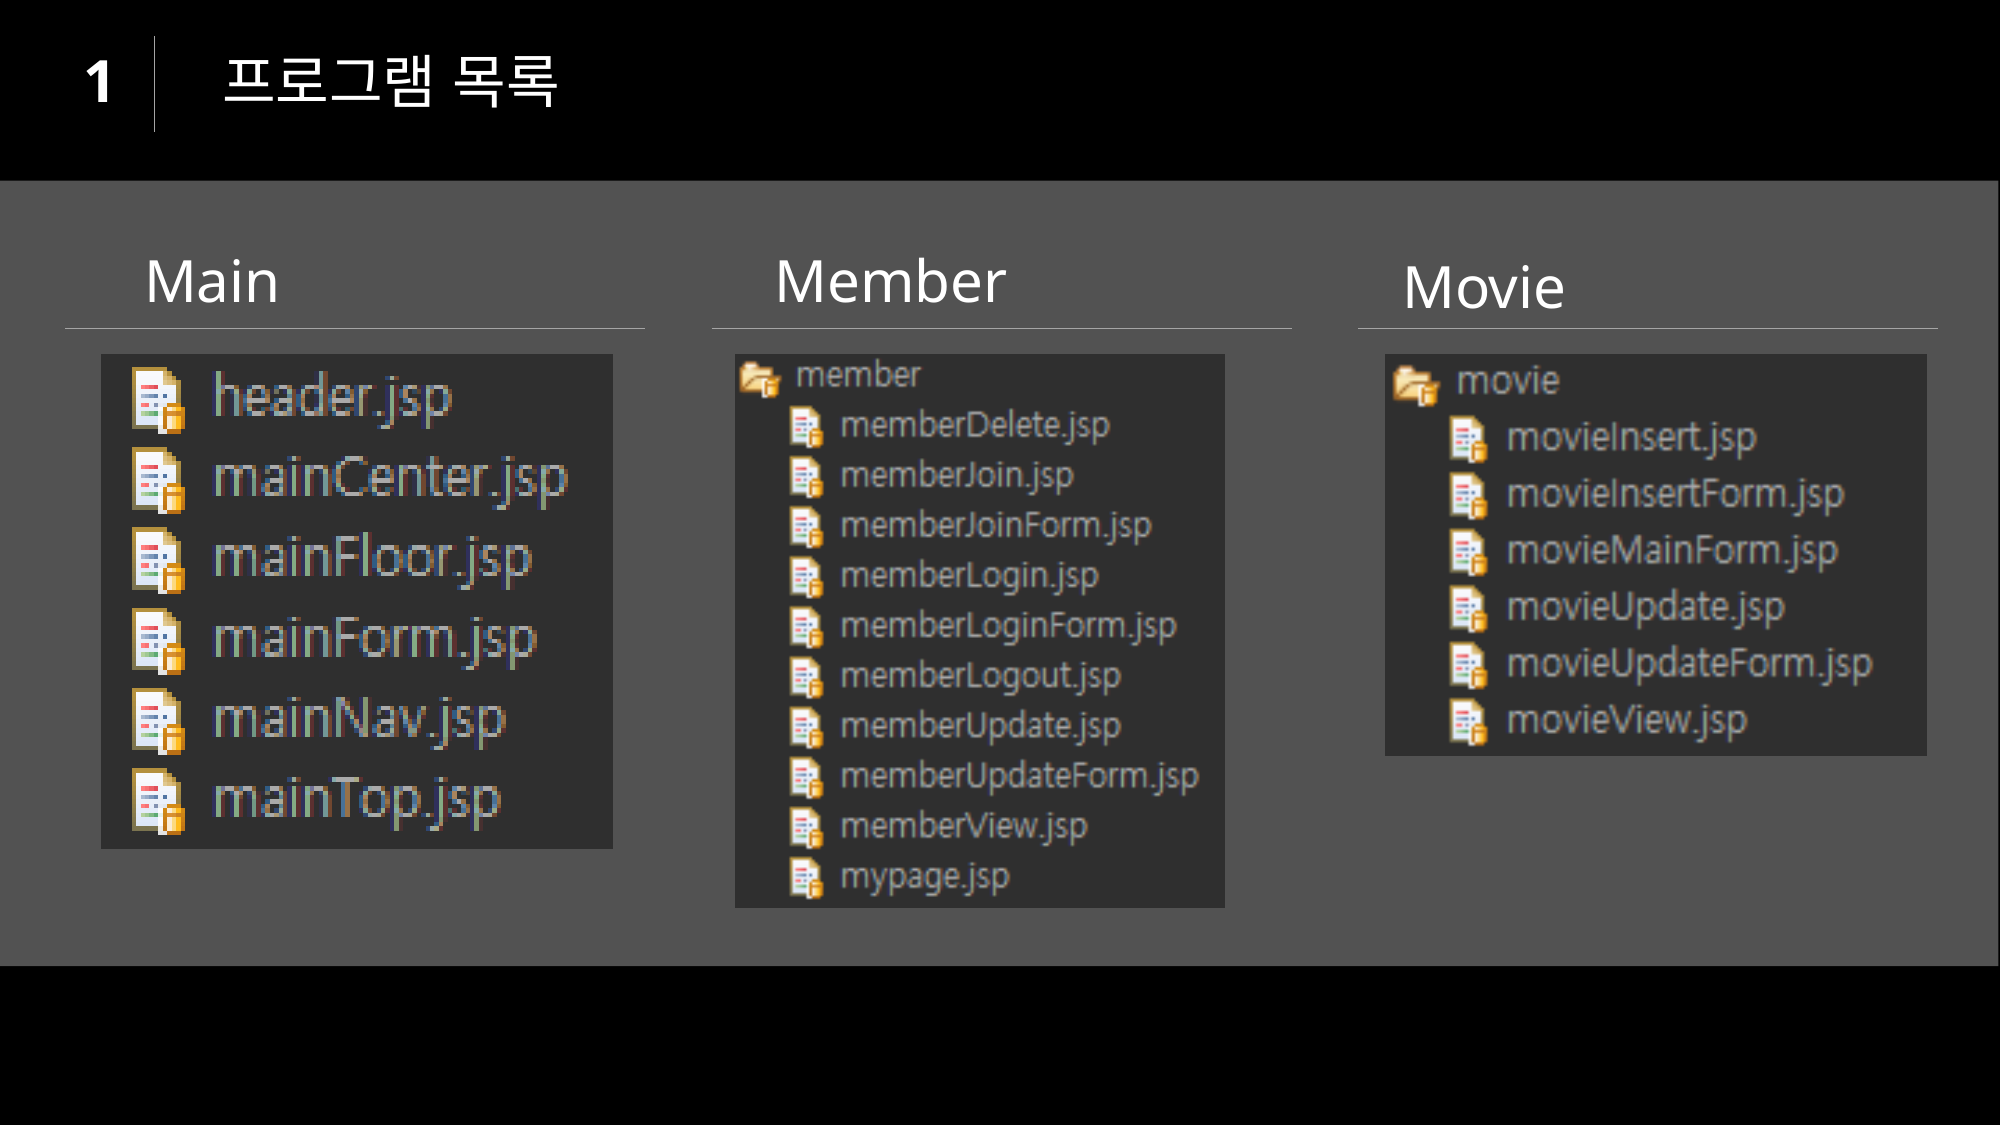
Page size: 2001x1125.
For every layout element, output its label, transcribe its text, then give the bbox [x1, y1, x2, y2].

picture [101, 354, 613, 849]
picture [735, 354, 1225, 908]
picture [1385, 354, 1927, 756]
text_box [0, 180, 1999, 967]
text_box Movie [1381, 242, 1588, 328]
text_box 프로그램 목록 [160, 38, 575, 123]
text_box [68, 35, 155, 132]
text_box Main [99, 236, 325, 322]
text_box Member [746, 236, 1035, 322]
